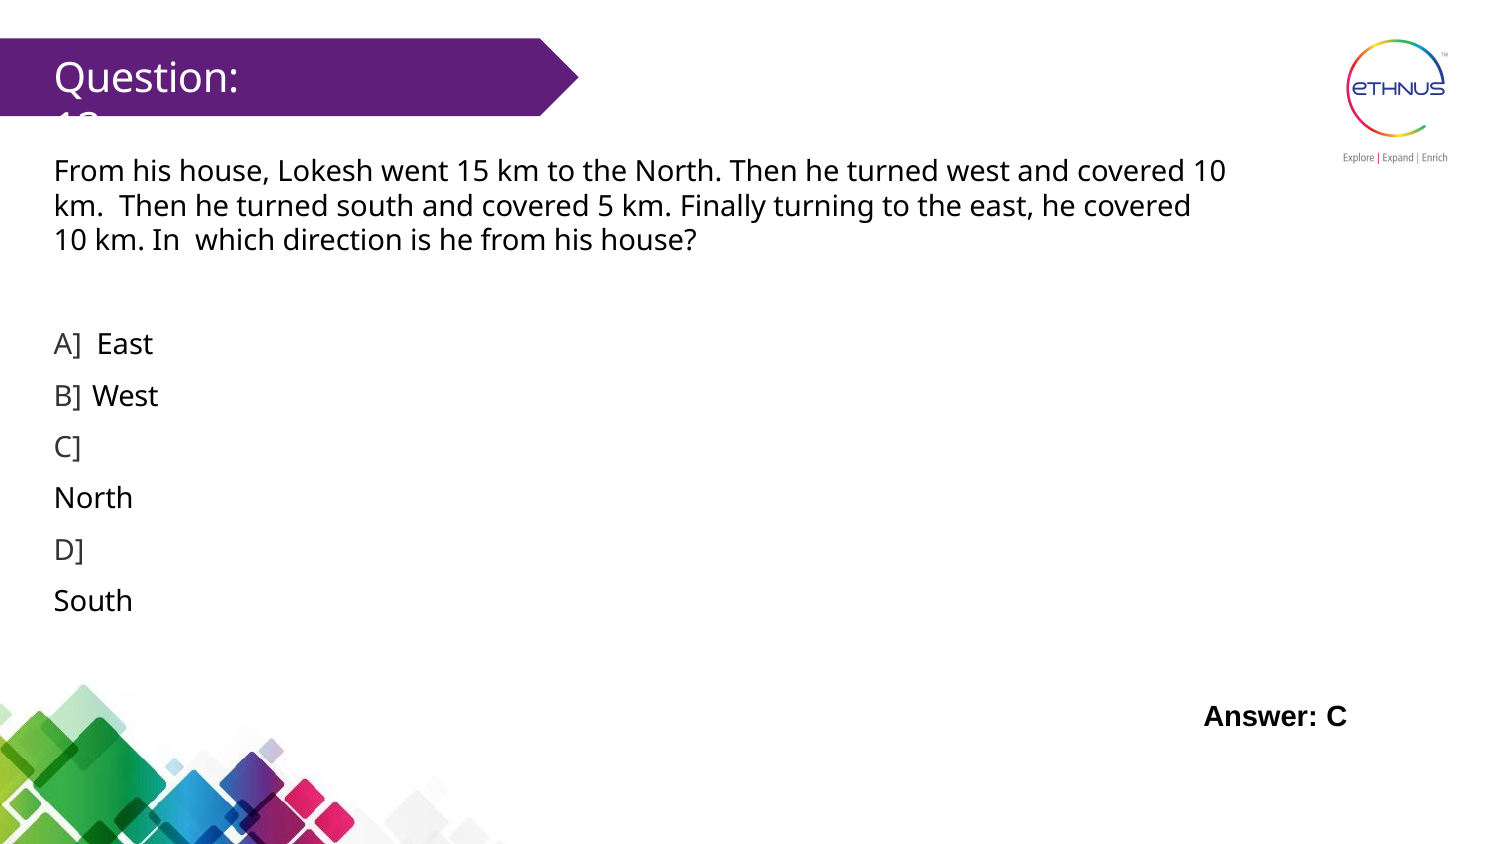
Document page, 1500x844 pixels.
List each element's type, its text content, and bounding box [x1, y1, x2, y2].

picture [0, 674, 511, 844]
text_box Answer: C [1201, 695, 1350, 733]
text_box From his house, Lokesh went 15 km to the North. Then he turned west and covered 10 km. Then he turned south and covered 5 km. Finally turning to the east, he covered 10 km. In which direction is he from his house? A] East B] West C] North D] South [51, 149, 1229, 618]
title Question: 13 [51, 48, 289, 149]
picture [1343, 38, 1463, 164]
